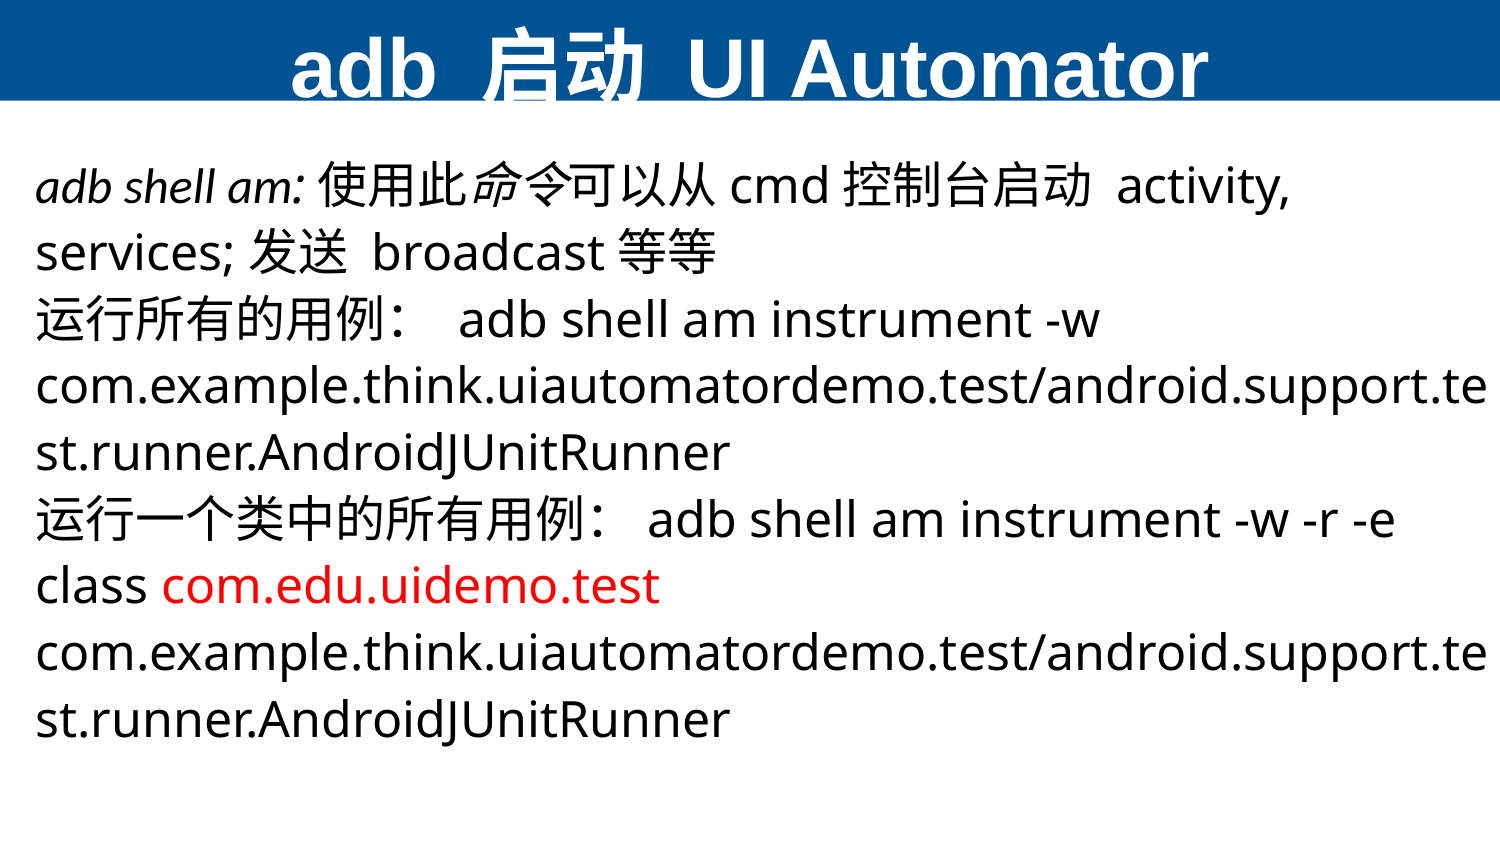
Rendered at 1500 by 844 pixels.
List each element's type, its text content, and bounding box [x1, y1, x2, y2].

picture [0, 101, 1500, 844]
list adb shell am:使用此命令可以从cmd控制台启动 activity, services;发送 broadcast等等 运行所有的用例： adb shell am instrument -w com.example.think.uiautomatordemo.test/android.support.test.runner.AndroidJUnitRunner 运行一个类中的所有用例：adb shell am instrument -w -r -e class com.edu.uidemo.test com.example.think.uiautomatordemo.test/android.support.test.runner.AndroidJUnitRunner [35, 147, 1500, 726]
title adb 启动 UI Automator [0, 14, 1500, 84]
